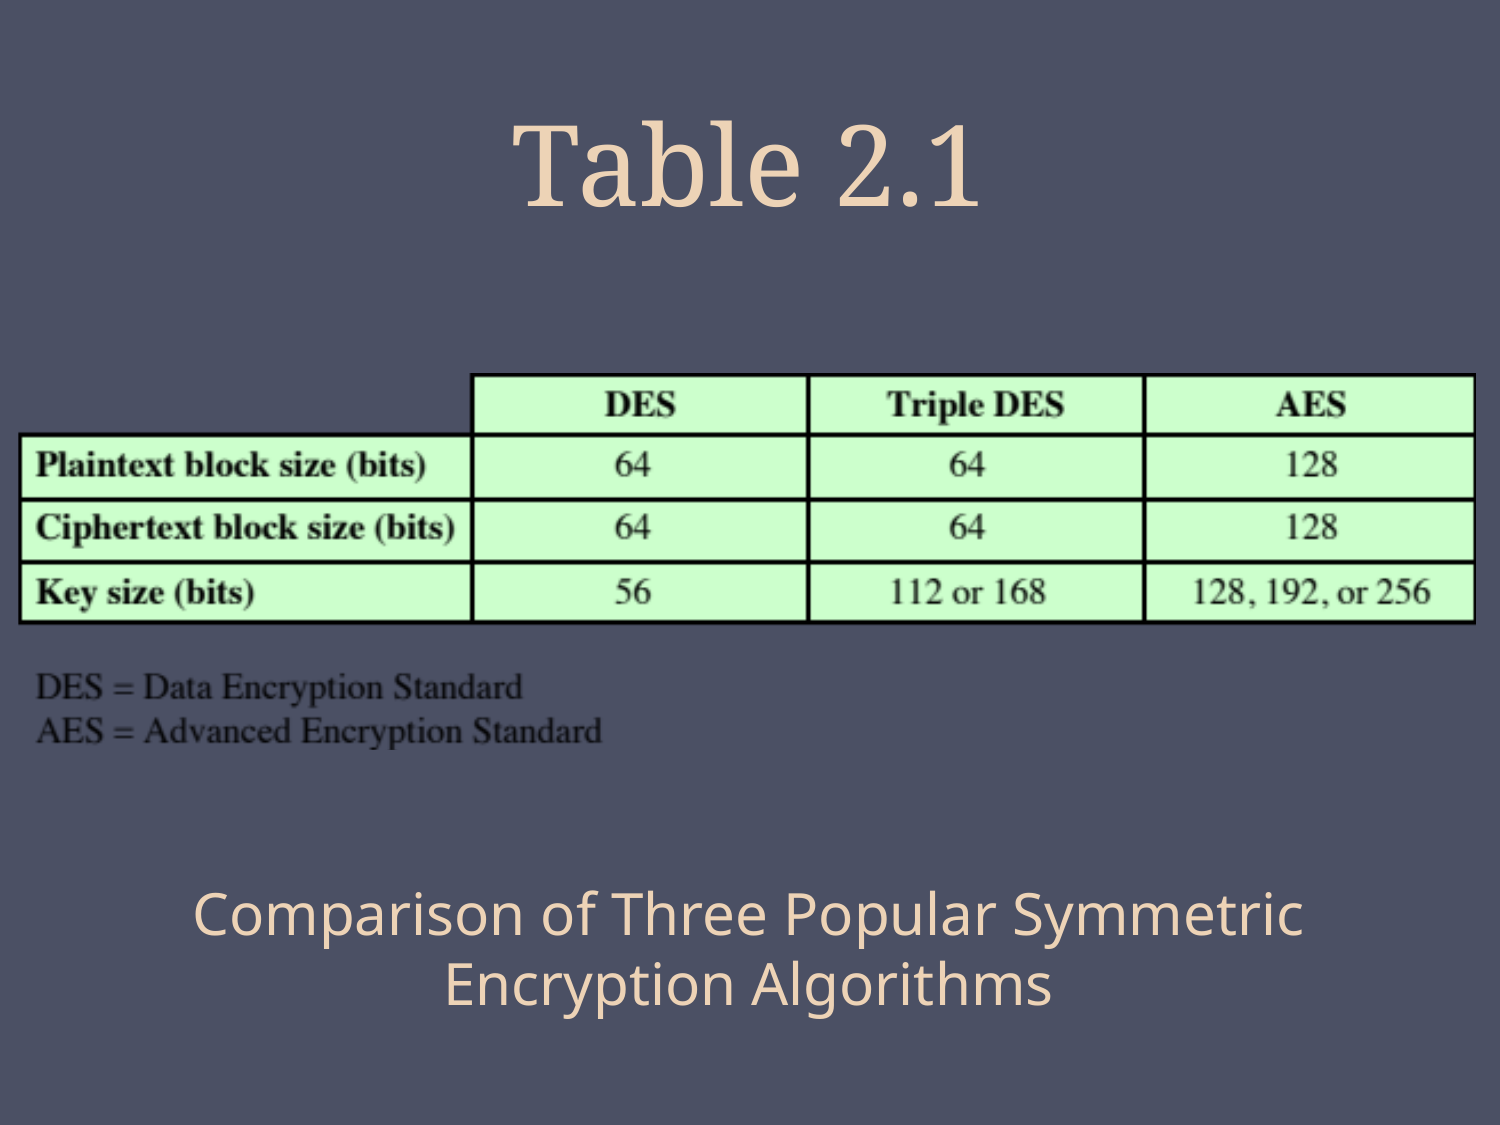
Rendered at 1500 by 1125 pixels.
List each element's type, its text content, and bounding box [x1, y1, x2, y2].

title Table 2.1 [75, 50, 1425, 237]
text_box Comparison of Three Popular Symmetric Encryption Algorithms [159, 869, 1338, 1025]
picture [18, 298, 1477, 811]
